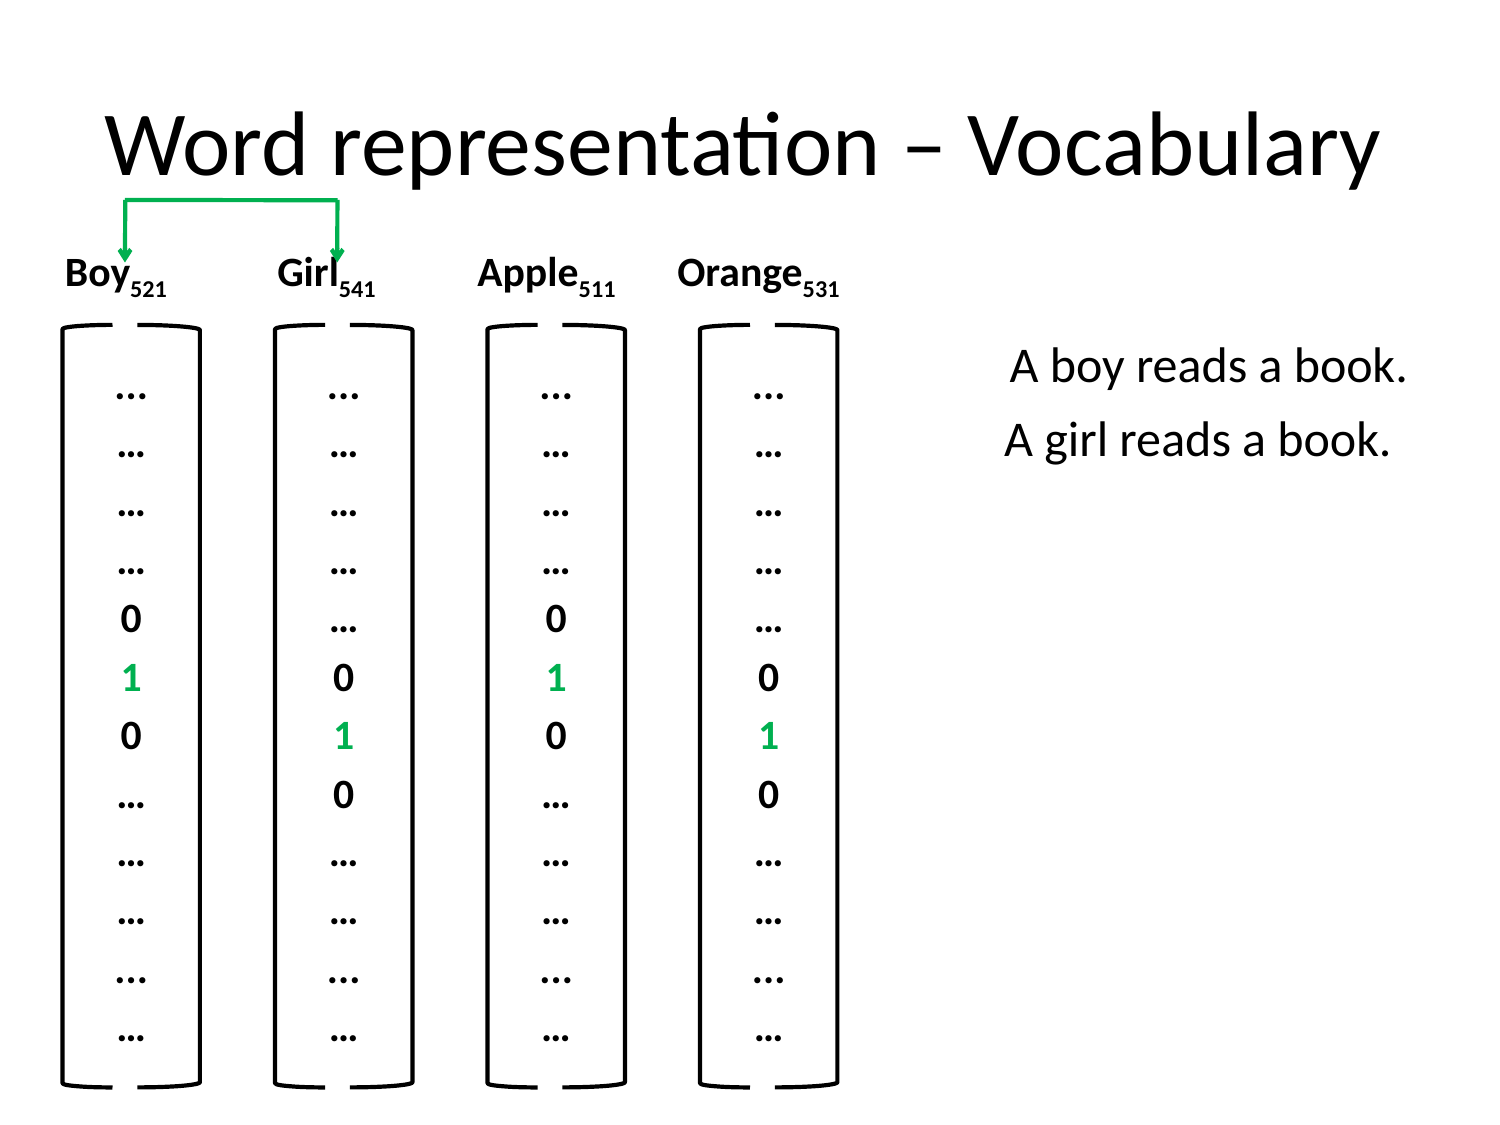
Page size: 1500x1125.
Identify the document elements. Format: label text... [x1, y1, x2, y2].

title Word representation – Vocabulary [62, 45, 1425, 233]
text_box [462, 237, 638, 1088]
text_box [262, 237, 426, 1088]
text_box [662, 237, 863, 1088]
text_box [987, 324, 1431, 476]
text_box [49, 237, 213, 1088]
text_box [124, 199, 338, 263]
